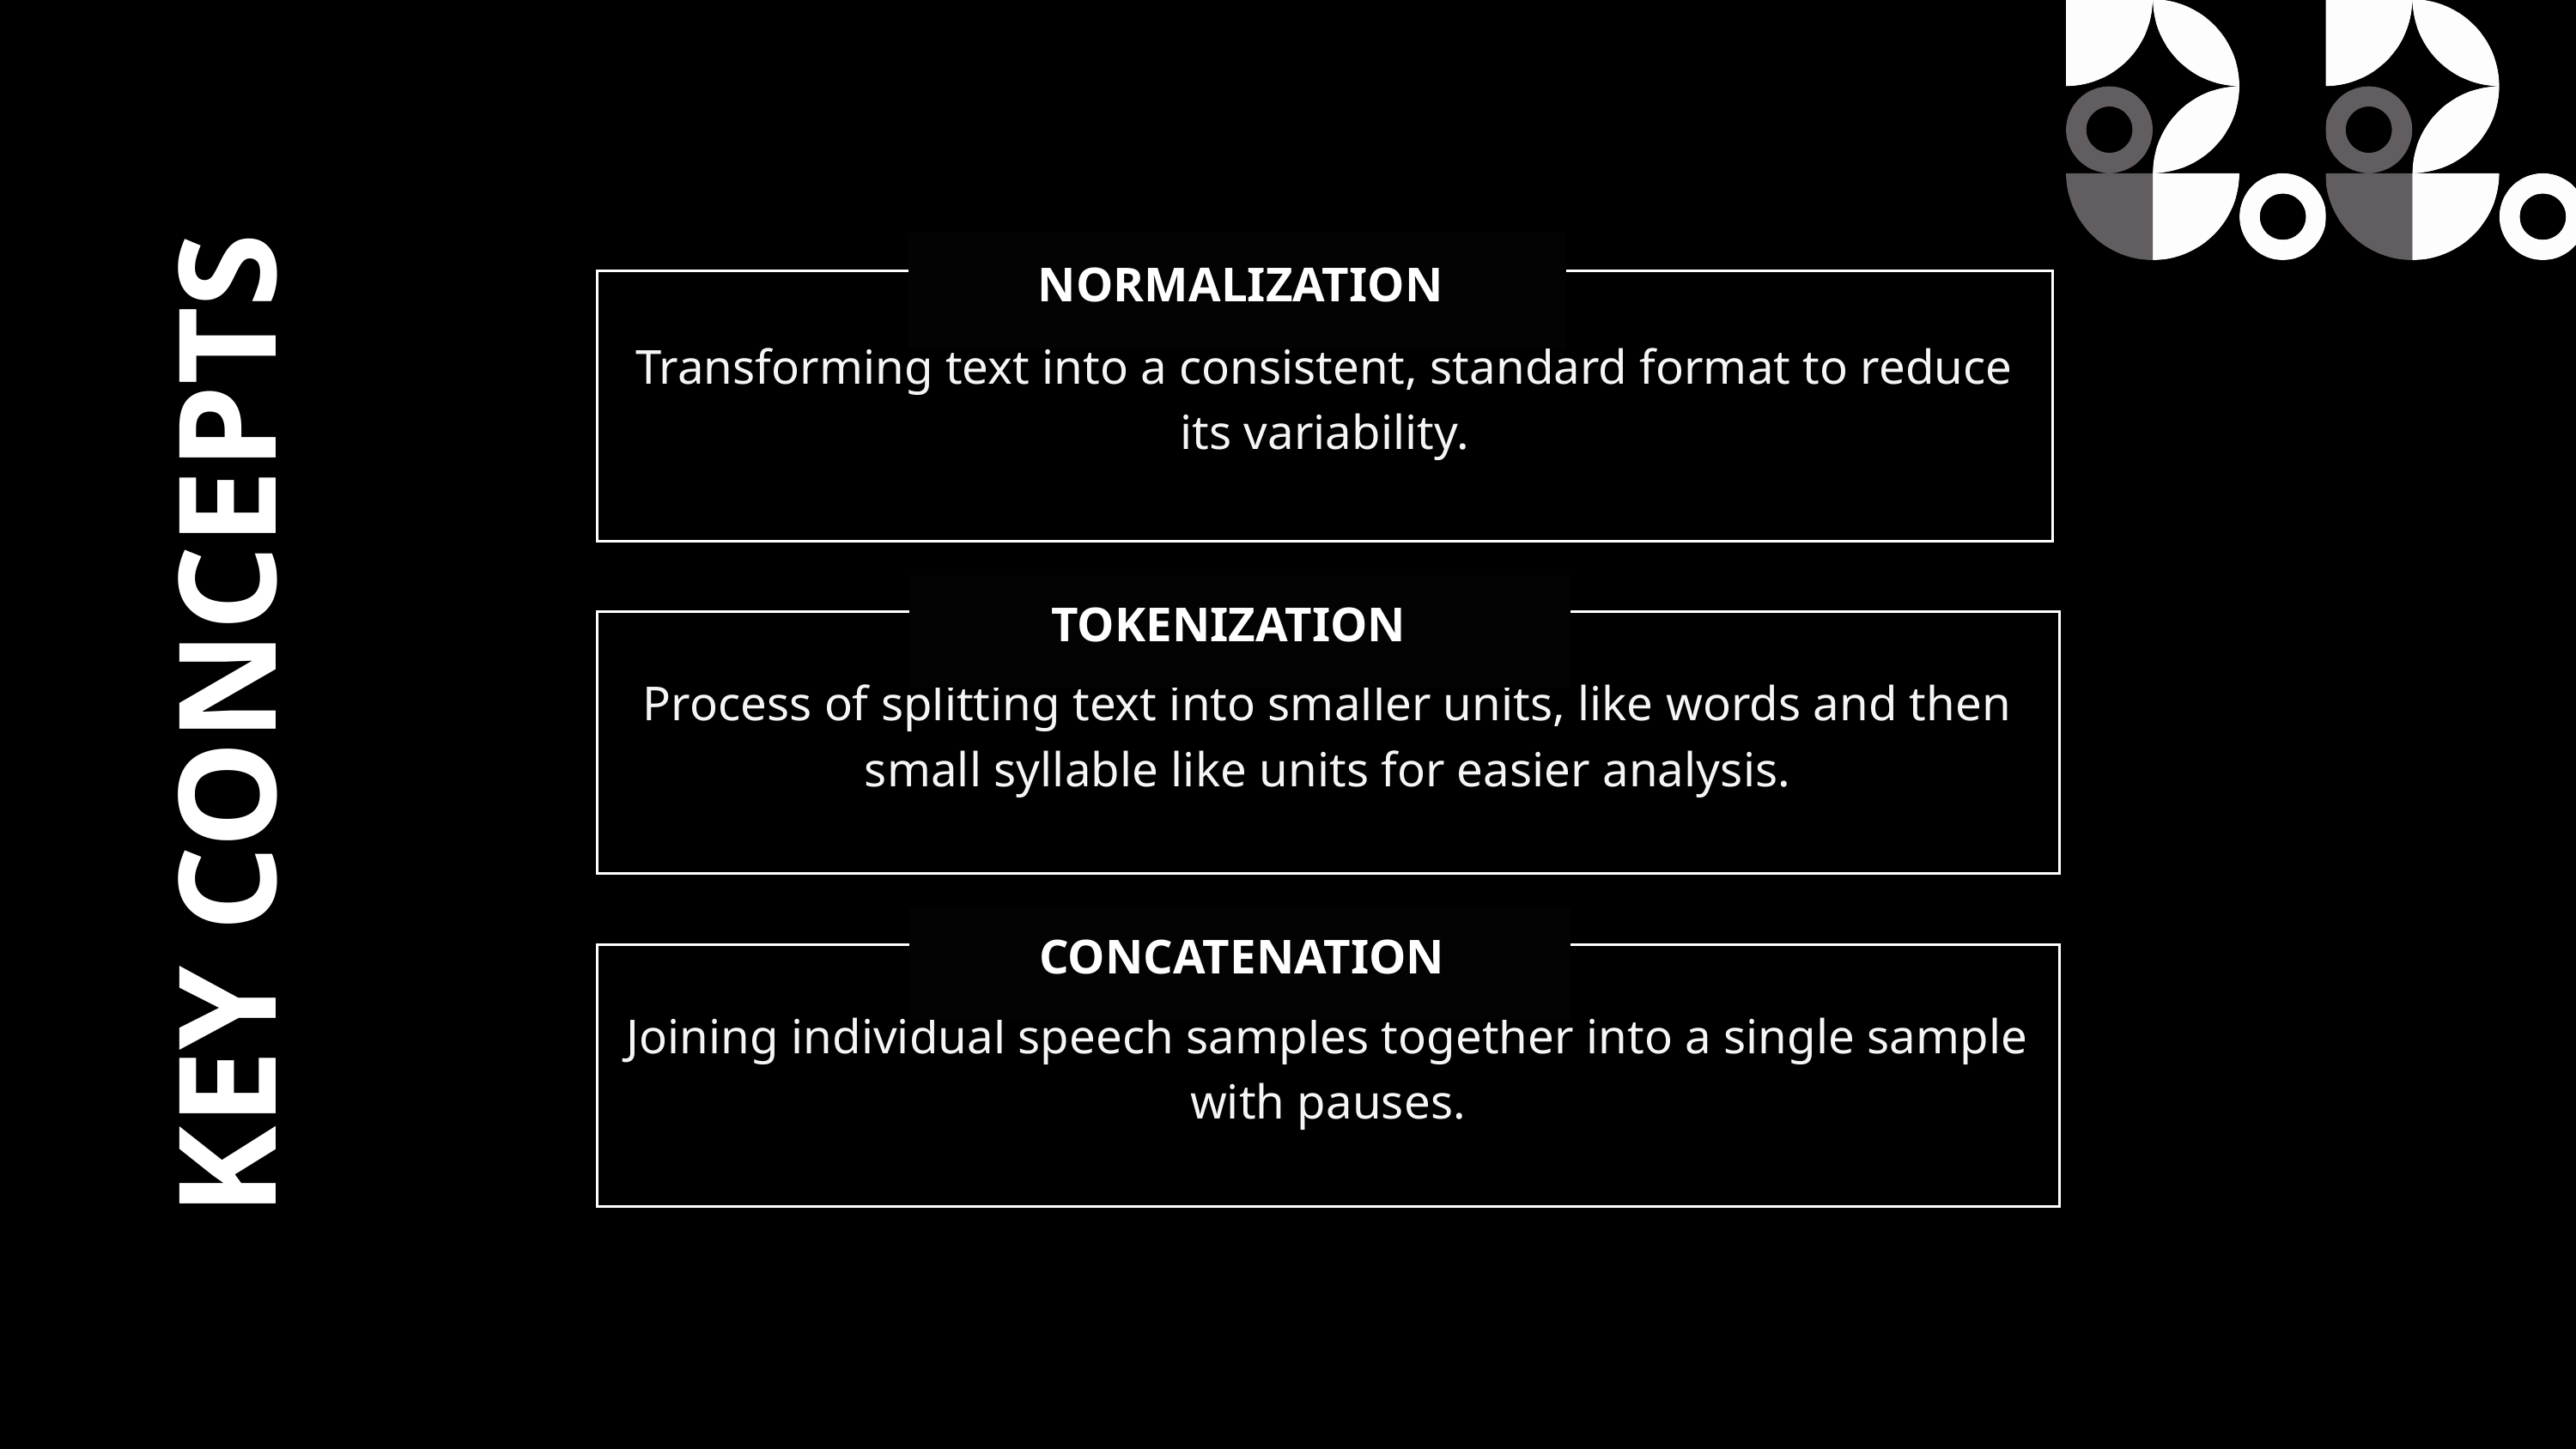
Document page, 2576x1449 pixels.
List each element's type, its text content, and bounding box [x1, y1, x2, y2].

text_box [2066, 0, 2326, 260]
text_box KEY CONCEPTS [155, 107, 304, 1342]
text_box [597, 232, 2053, 542]
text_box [597, 906, 2060, 1207]
text_box [2326, 0, 2576, 260]
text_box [597, 574, 2060, 875]
